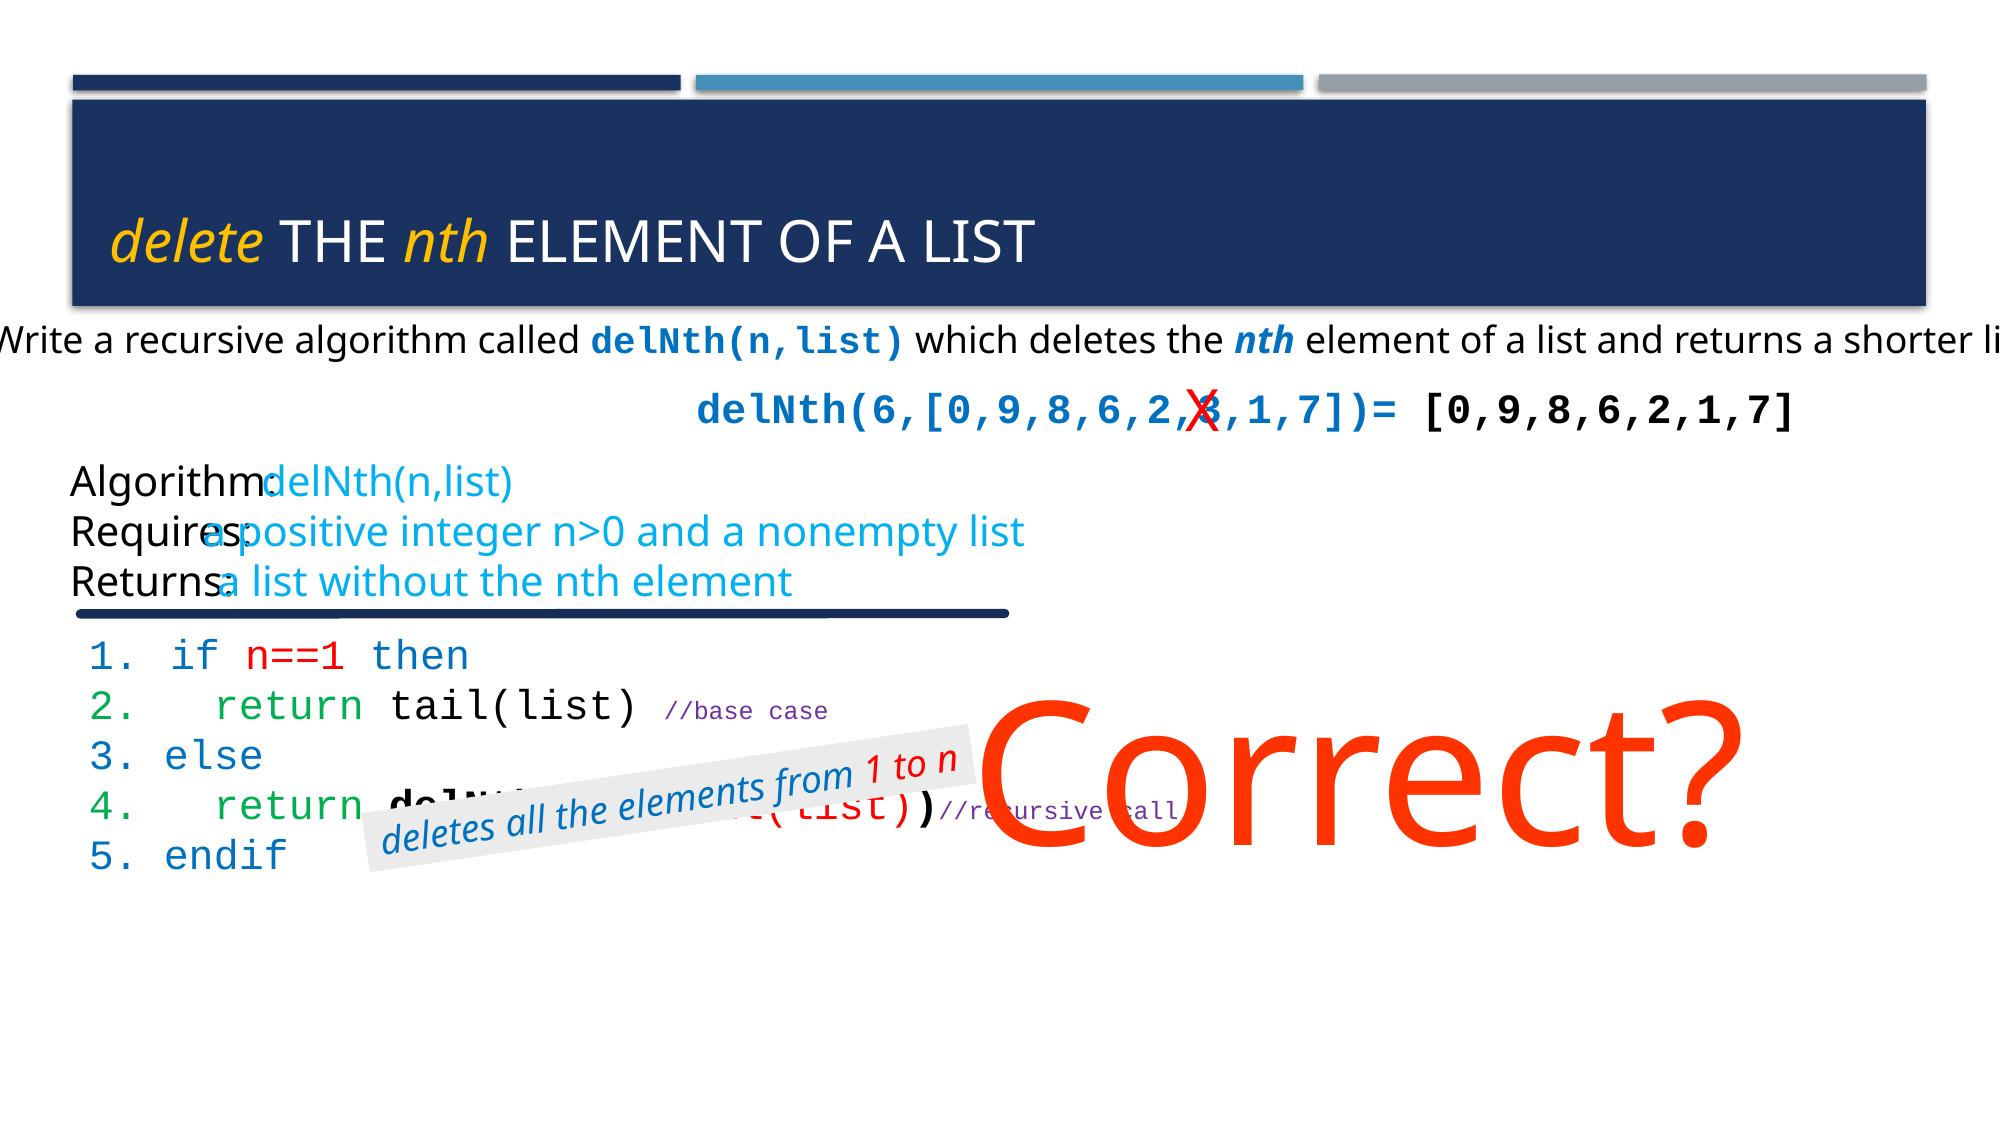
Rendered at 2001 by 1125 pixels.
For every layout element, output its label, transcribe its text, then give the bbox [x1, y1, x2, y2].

text_box if n==1 then 2. return tail(list) //base case 3. else 4. return delNth(n-1,tail(list))//recursive call 5. endif [73, 620, 1194, 885]
text_box a positive integer n>0 and a nonempty list [188, 497, 1041, 563]
text_box Algorithm: Requires: Returns: [55, 446, 304, 612]
text_box deletes all the elements from 1 to n [361, 724, 977, 873]
text_box X [1170, 365, 1235, 451]
text_box Write a recursive algorithm called delNth(n,list) which deletes the nth element of a list and returns a shorter list [0, 308, 2000, 369]
text_box delNth(6,[0,9,8,6,2,3,1,7])= [0,9,8,6,2,1,7] [681, 374, 1170, 439]
title delete the nth element of a list [94, 119, 1904, 282]
text_box delNth(6,[0,9,8,6,2,3,1,7])= [0,9,8,6,2,1,7] [1235, 374, 1823, 439]
text_box a list without the nth element [202, 546, 808, 609]
text_box Correct? [955, 638, 1814, 894]
text_box delNth(n,list) [246, 447, 528, 497]
